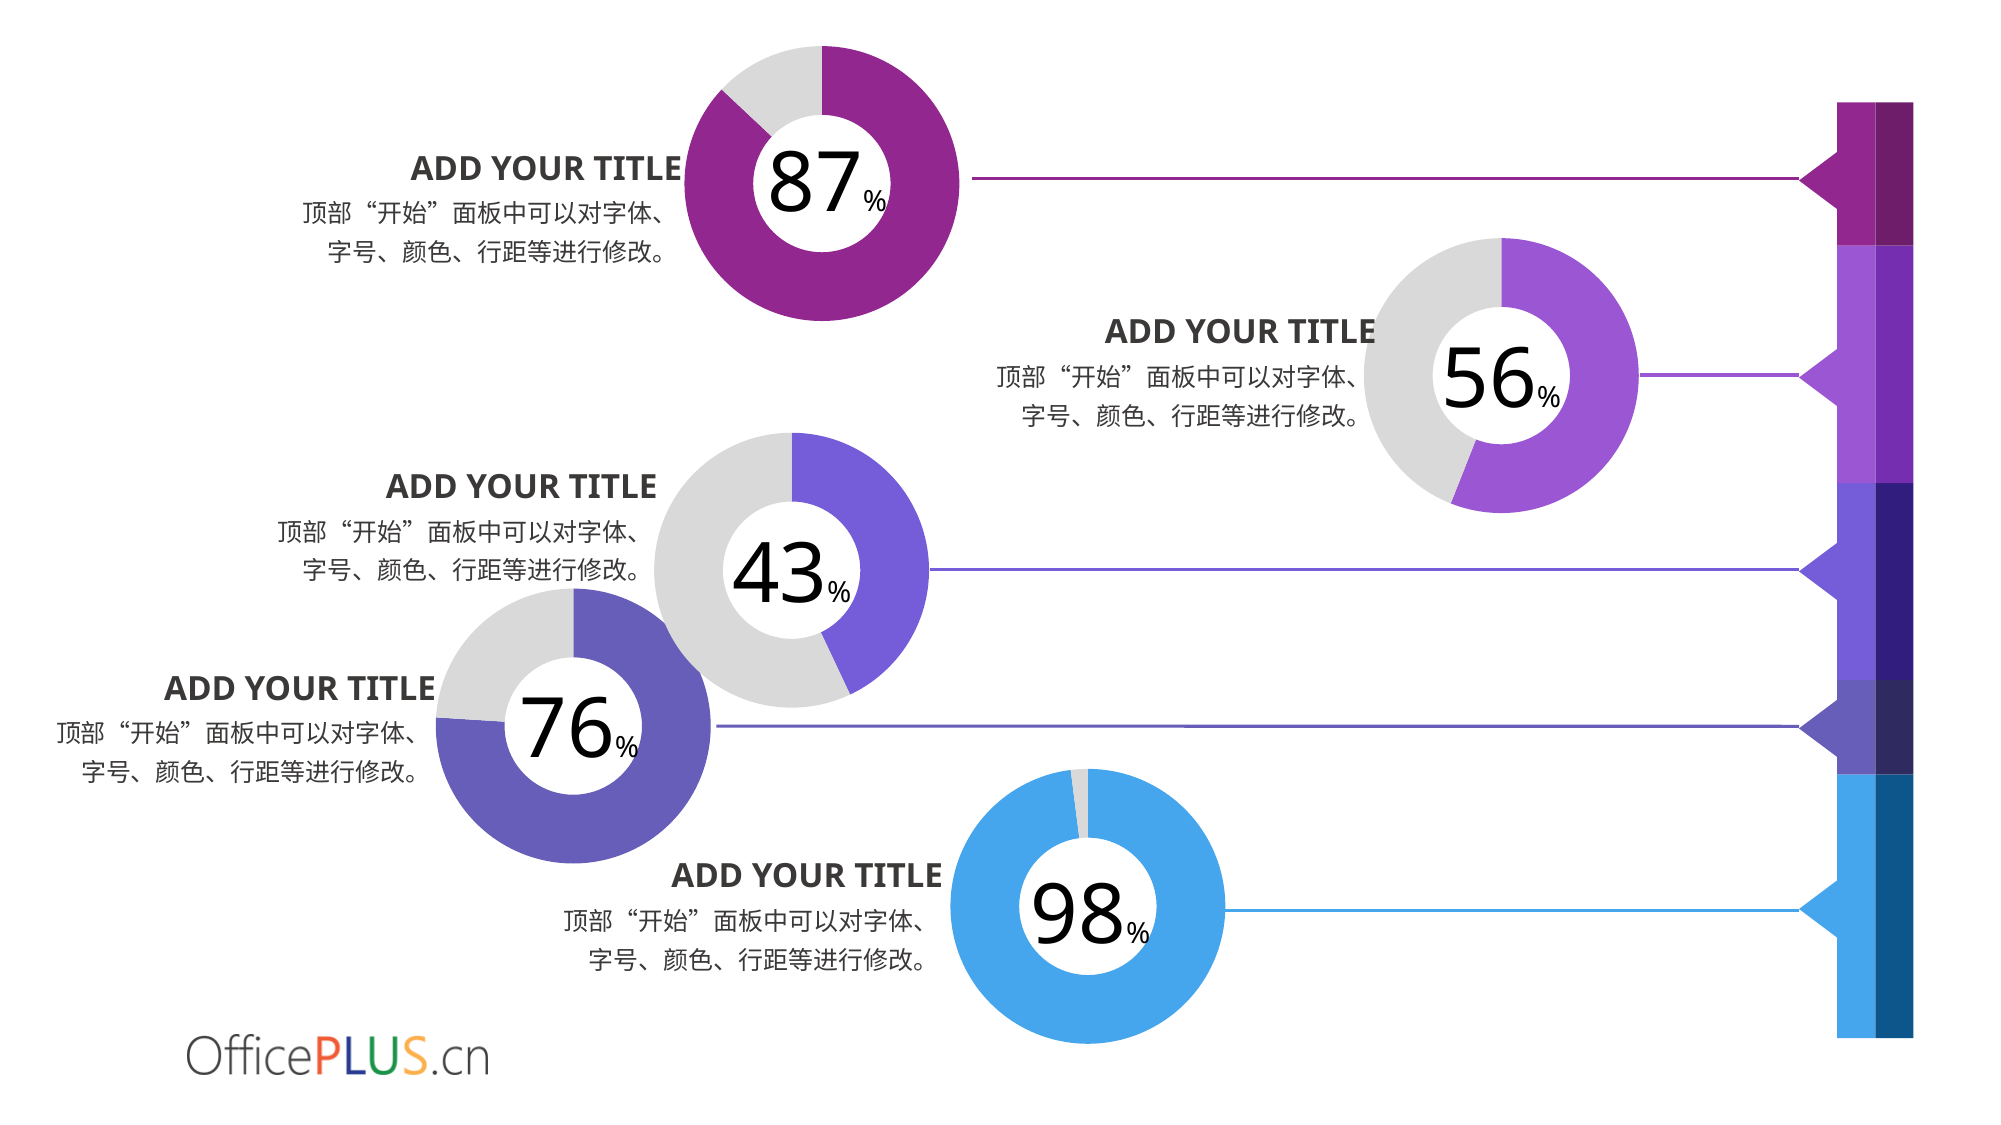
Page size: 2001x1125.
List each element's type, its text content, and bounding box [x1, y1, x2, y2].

chart [678, 38, 966, 329]
text_box ADD YOUR TITLE [374, 459, 648, 511]
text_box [1799, 680, 1914, 774]
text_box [1799, 102, 1914, 246]
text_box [1799, 484, 1914, 680]
text_box 顶部“开始”面板中可以对字体、字号、颜色、行距等进行修改。 [979, 347, 1358, 437]
text_box 顶部“开始”面板中可以对字体、字号、颜色、行距等进行修改。 [39, 703, 430, 793]
text_box ADD YOUR TITLE [660, 848, 944, 901]
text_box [1799, 246, 1914, 484]
text_box 顶部“开始”面板中可以对字体、字号、颜色、行距等进行修改。 [285, 183, 678, 273]
text_box ADD YOUR TITLE [1093, 304, 1358, 357]
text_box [1799, 774, 1914, 1039]
chart [430, 425, 935, 871]
text_box ADD YOUR TITLE [152, 661, 430, 713]
text_box 顶部“开始”面板中可以对字体、字号、颜色、行距等进行修改。 [260, 501, 648, 591]
chart [1358, 230, 1645, 521]
text_box 顶部“开始”面板中可以对字体、字号、颜色、行距等进行修改。 [546, 890, 944, 980]
chart [944, 761, 1232, 1052]
text_box ADD YOUR TITLE [399, 141, 678, 193]
picture [187, 1034, 488, 1075]
